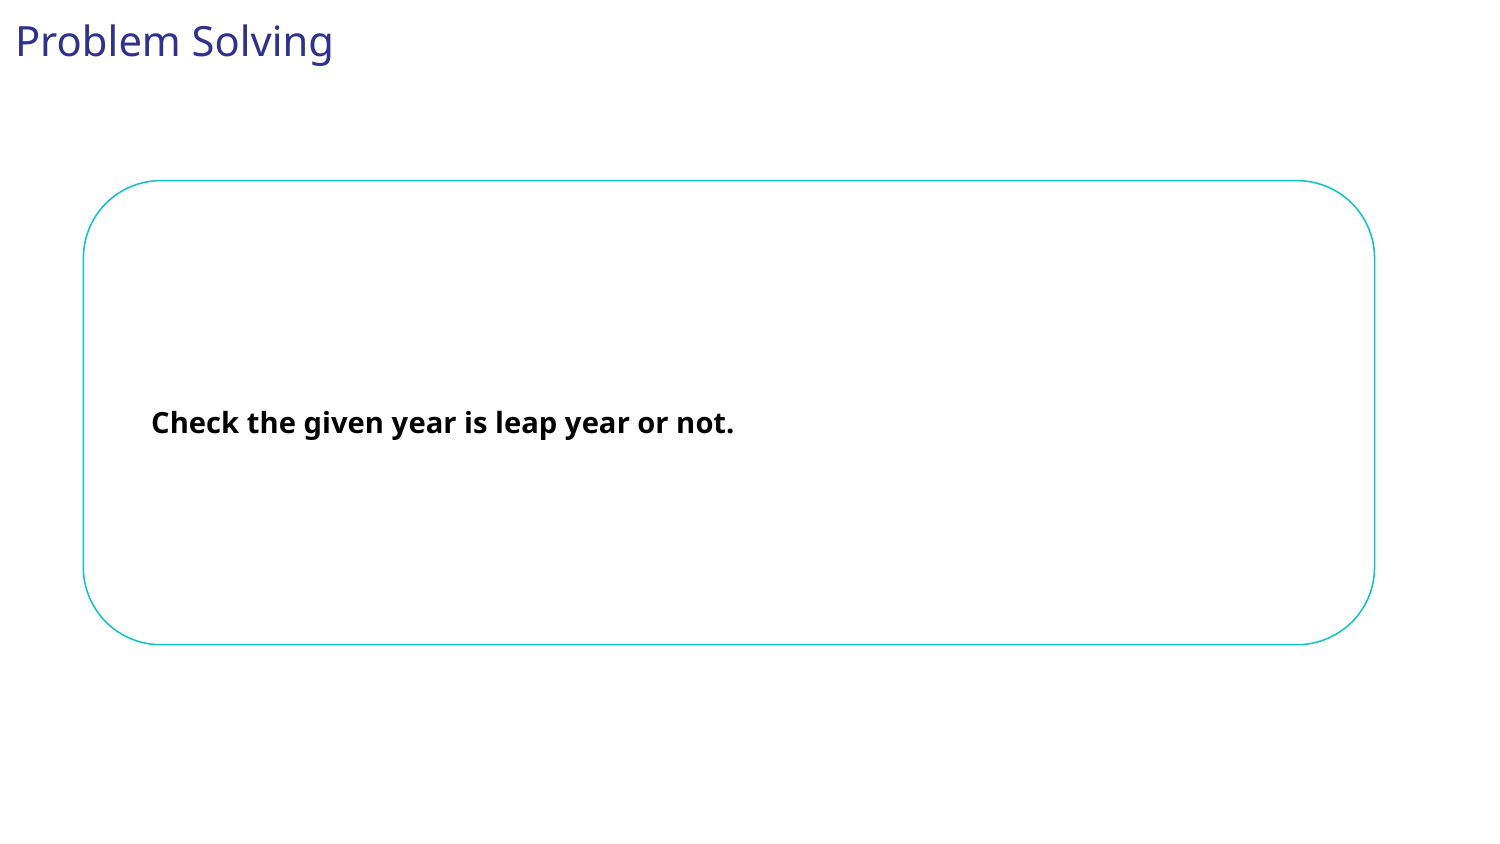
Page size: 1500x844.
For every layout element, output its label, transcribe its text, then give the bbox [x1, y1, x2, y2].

text_box Problem Solving [0, 0, 931, 76]
text_box Check the given year is leap year or not. [83, 180, 1375, 645]
